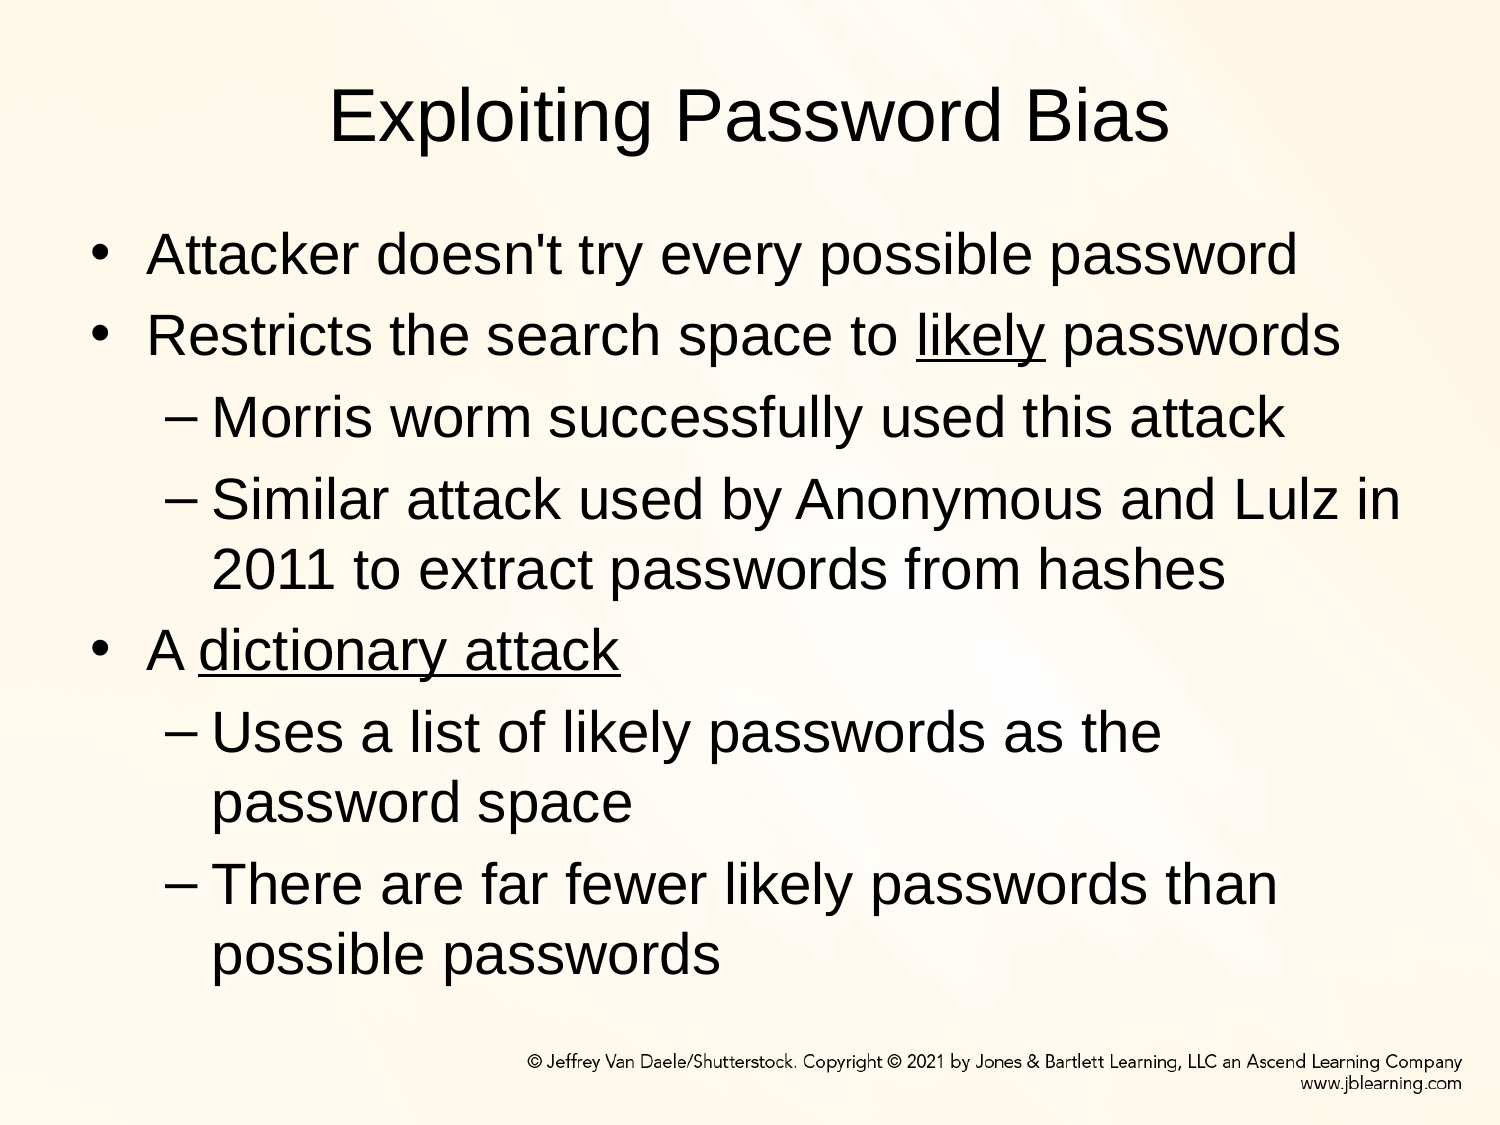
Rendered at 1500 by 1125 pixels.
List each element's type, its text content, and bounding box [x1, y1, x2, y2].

title Exploiting Password Bias [75, 45, 1425, 179]
picture [0, 0, 1500, 1125]
list Attacker doesn't try every possible password Restricts the search space to likely passwords Morris worm successfully used this attack Similar attack used by Anonymous and Lulz in 2011 to extract passwords from hashes A dictionary attack Uses a list of likely passwords as the password space There are far fewer likely passwords than possible passwords [75, 208, 1425, 1005]
